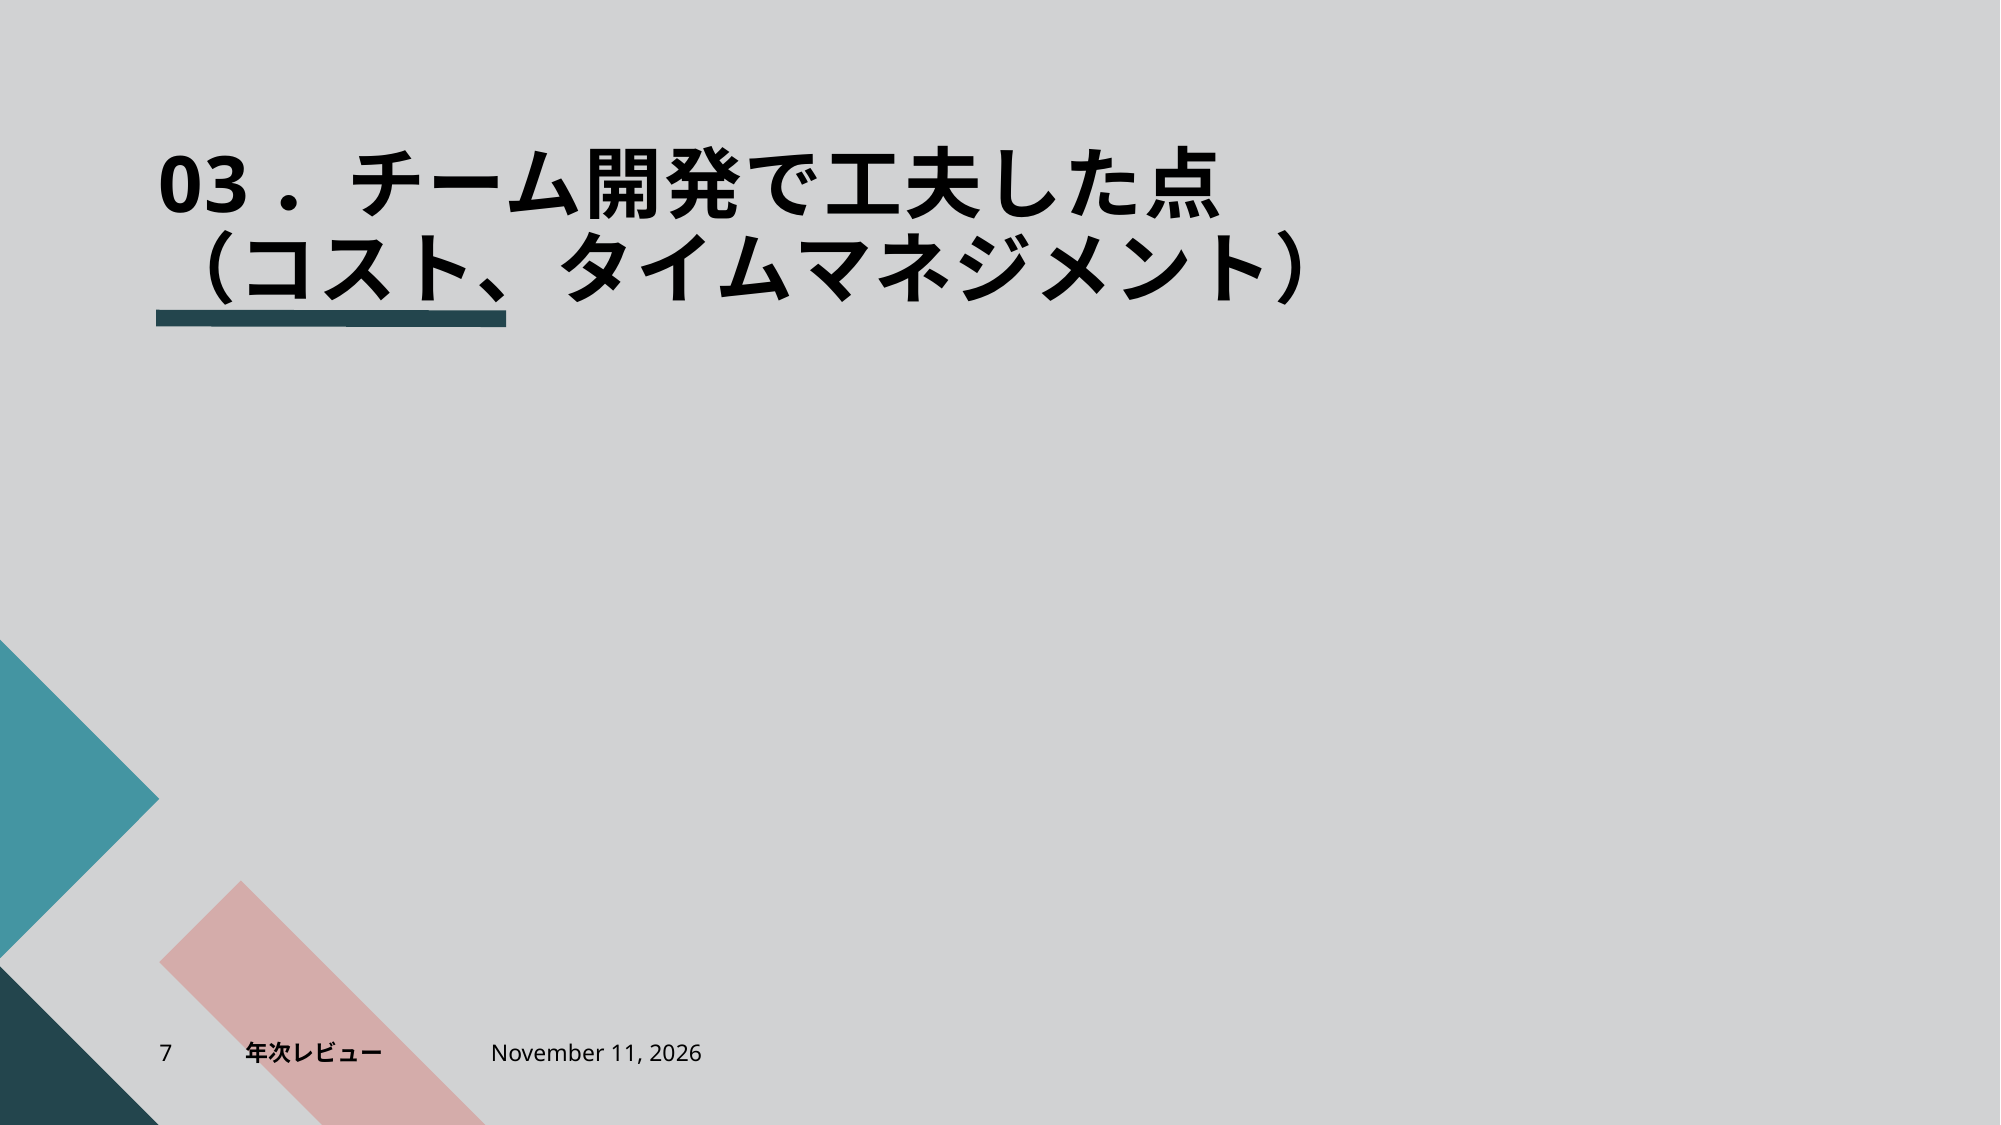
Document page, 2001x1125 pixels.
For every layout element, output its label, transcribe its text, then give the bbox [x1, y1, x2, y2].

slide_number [491, 1038, 707, 1080]
footer 年次レビュー [246, 1038, 491, 1080]
slide_number 7 [159, 1038, 246, 1080]
title 03．チーム開発で工夫した点 （コスト、タイムマネジメント） [158, 82, 1355, 314]
